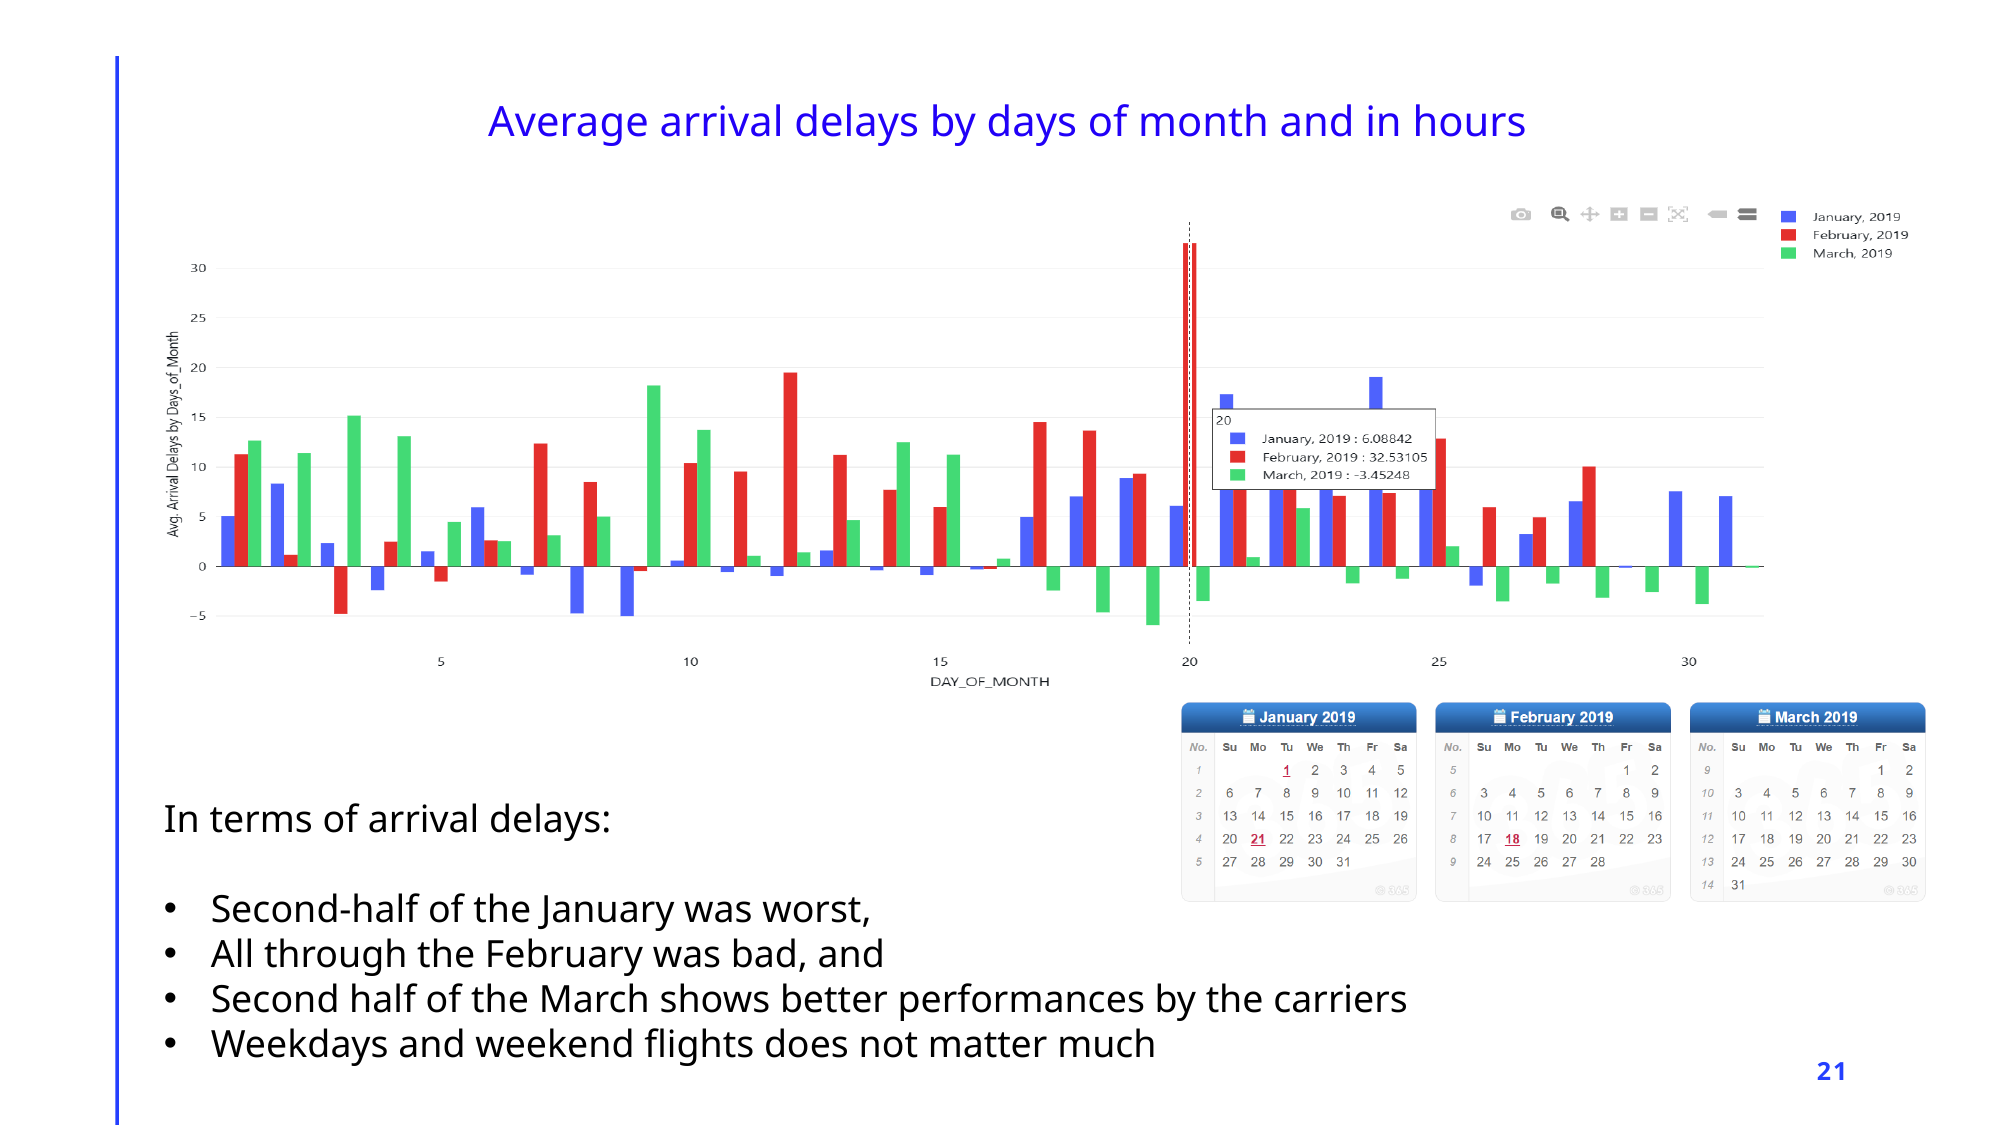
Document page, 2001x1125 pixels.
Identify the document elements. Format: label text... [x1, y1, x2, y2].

slide_number 21 [1412, 1042, 1863, 1103]
list [149, 243, 1150, 752]
picture [150, 203, 1933, 909]
text_box Average arrival delays by days of month and in hours [229, 86, 1786, 152]
text_box In terms of arrival delays: Second-half of the January was worst, All through the February was bad, and Second half of the March shows better performances by the carriers Weekdays and weekend flights does not matter much [148, 787, 1448, 1073]
